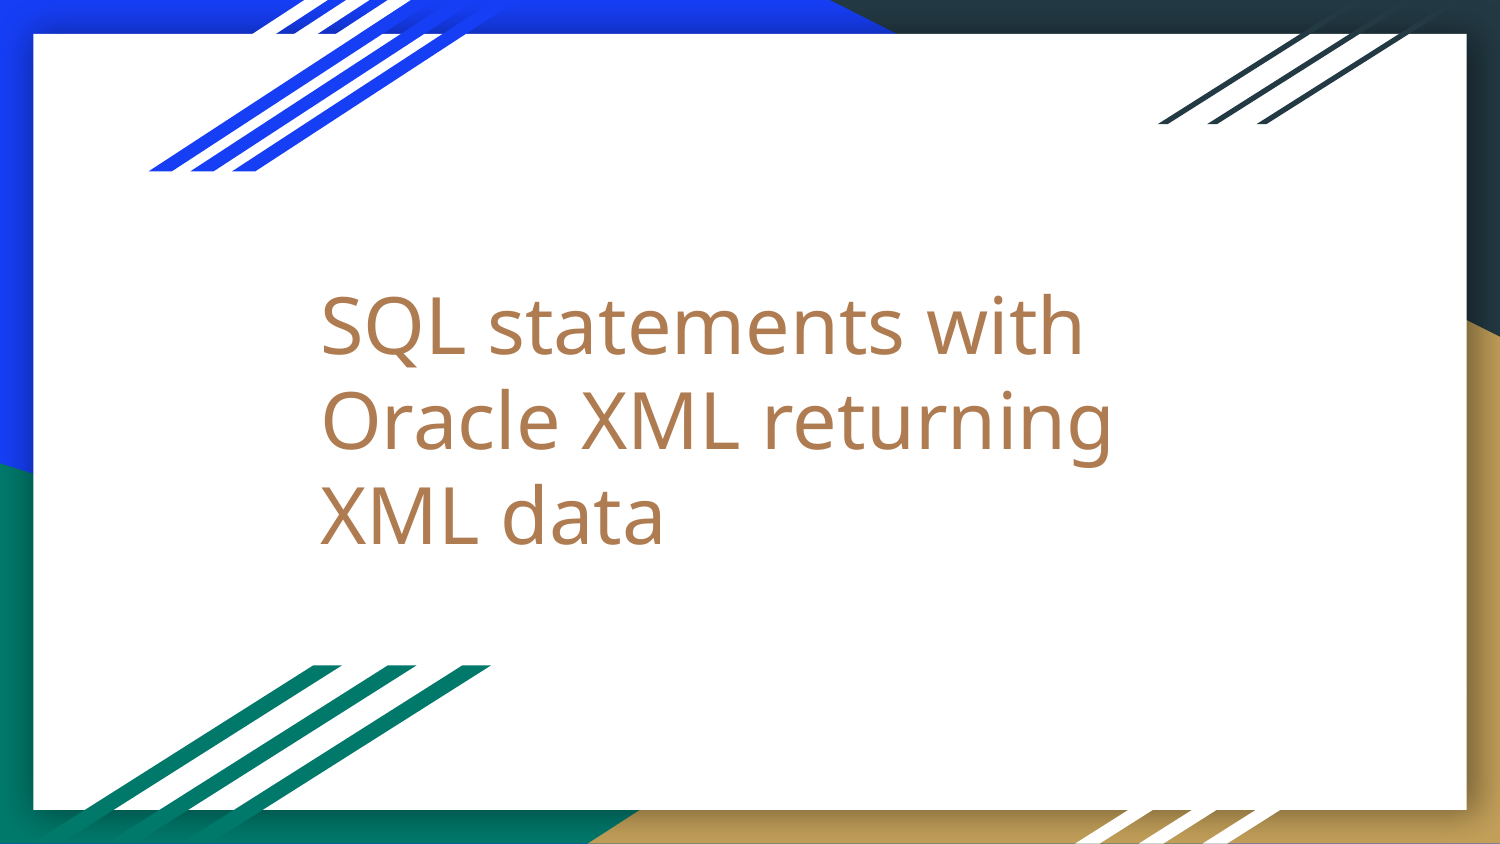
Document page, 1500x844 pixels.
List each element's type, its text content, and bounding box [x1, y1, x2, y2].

title SQL statements with Oracle XML returning XML data [304, 298, 1185, 537]
